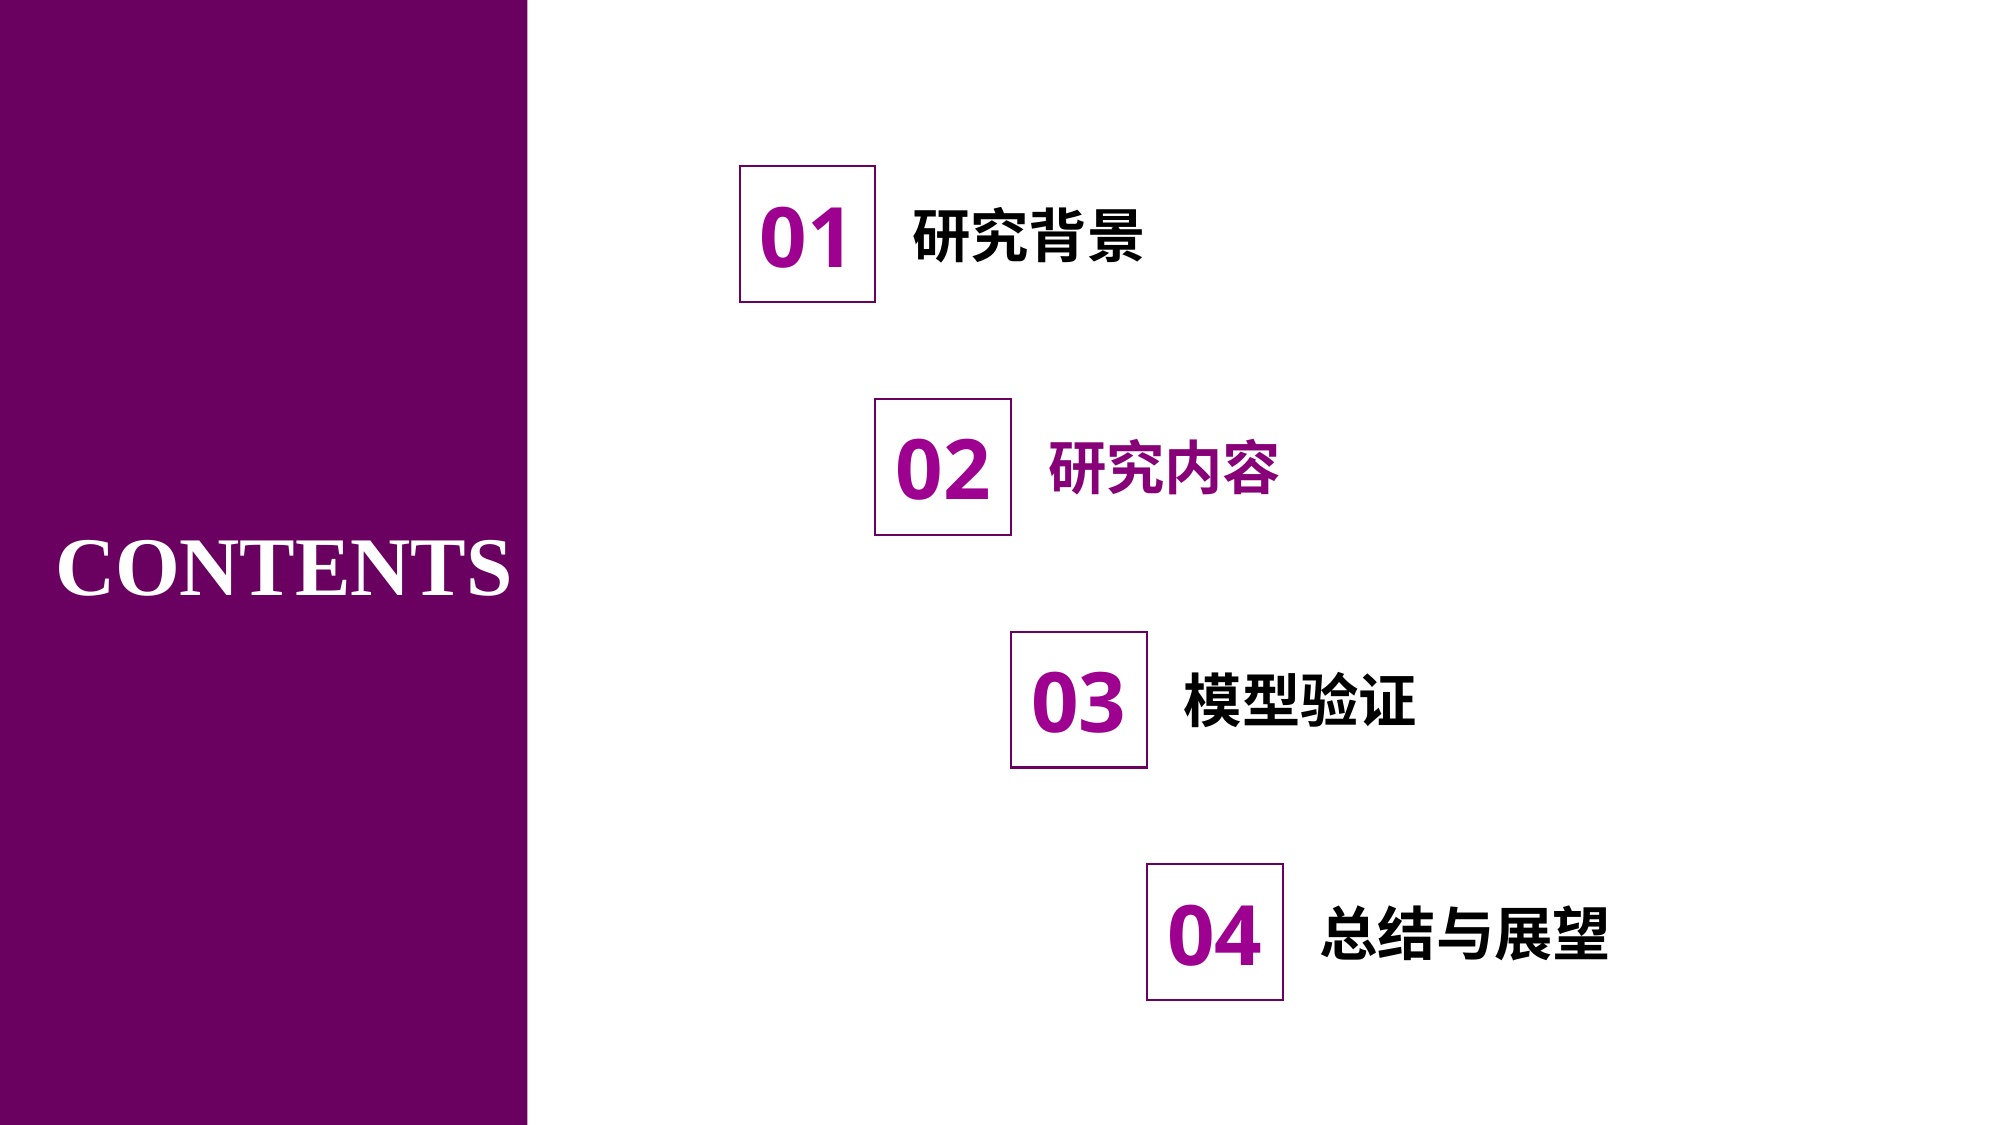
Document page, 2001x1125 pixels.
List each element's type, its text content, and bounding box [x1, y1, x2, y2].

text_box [739, 166, 1382, 303]
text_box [875, 399, 1518, 535]
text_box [1147, 864, 1790, 1001]
text_box [0, 0, 529, 1125]
text_box CONTENTS [0, 504, 528, 620]
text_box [1011, 631, 1654, 768]
